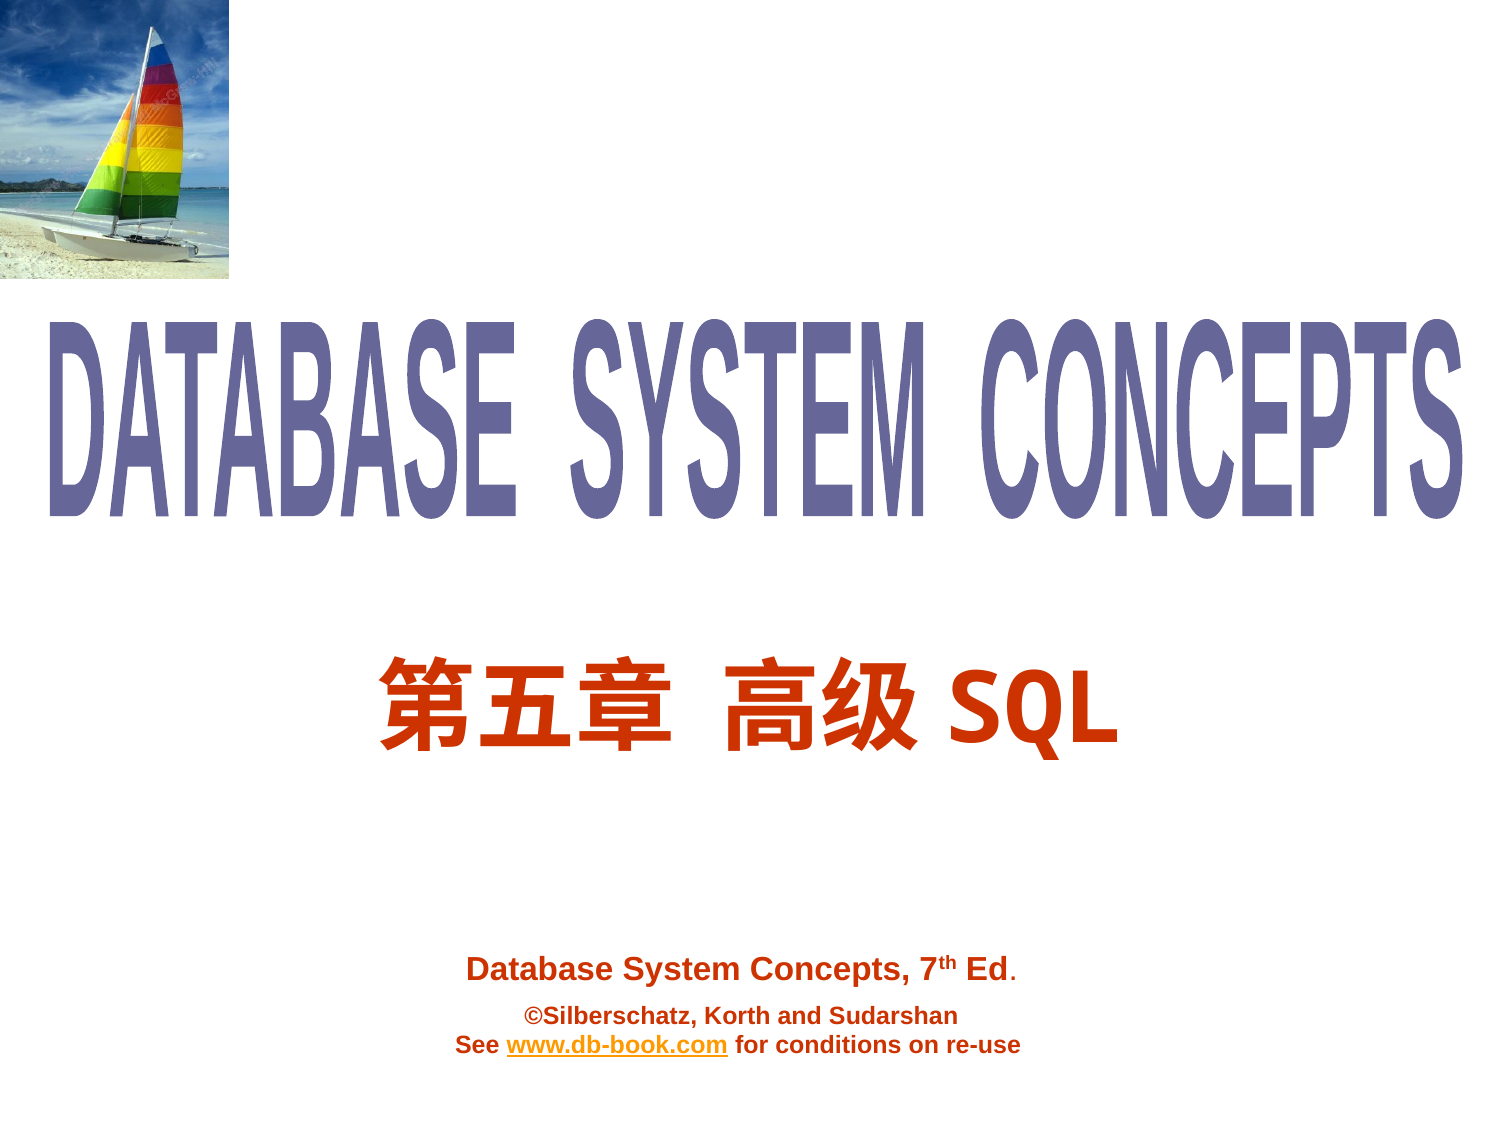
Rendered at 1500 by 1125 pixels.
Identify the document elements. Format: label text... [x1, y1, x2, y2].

picture [0, 0, 229, 279]
text_box 第五章 高级SQL [112, 582, 1388, 770]
